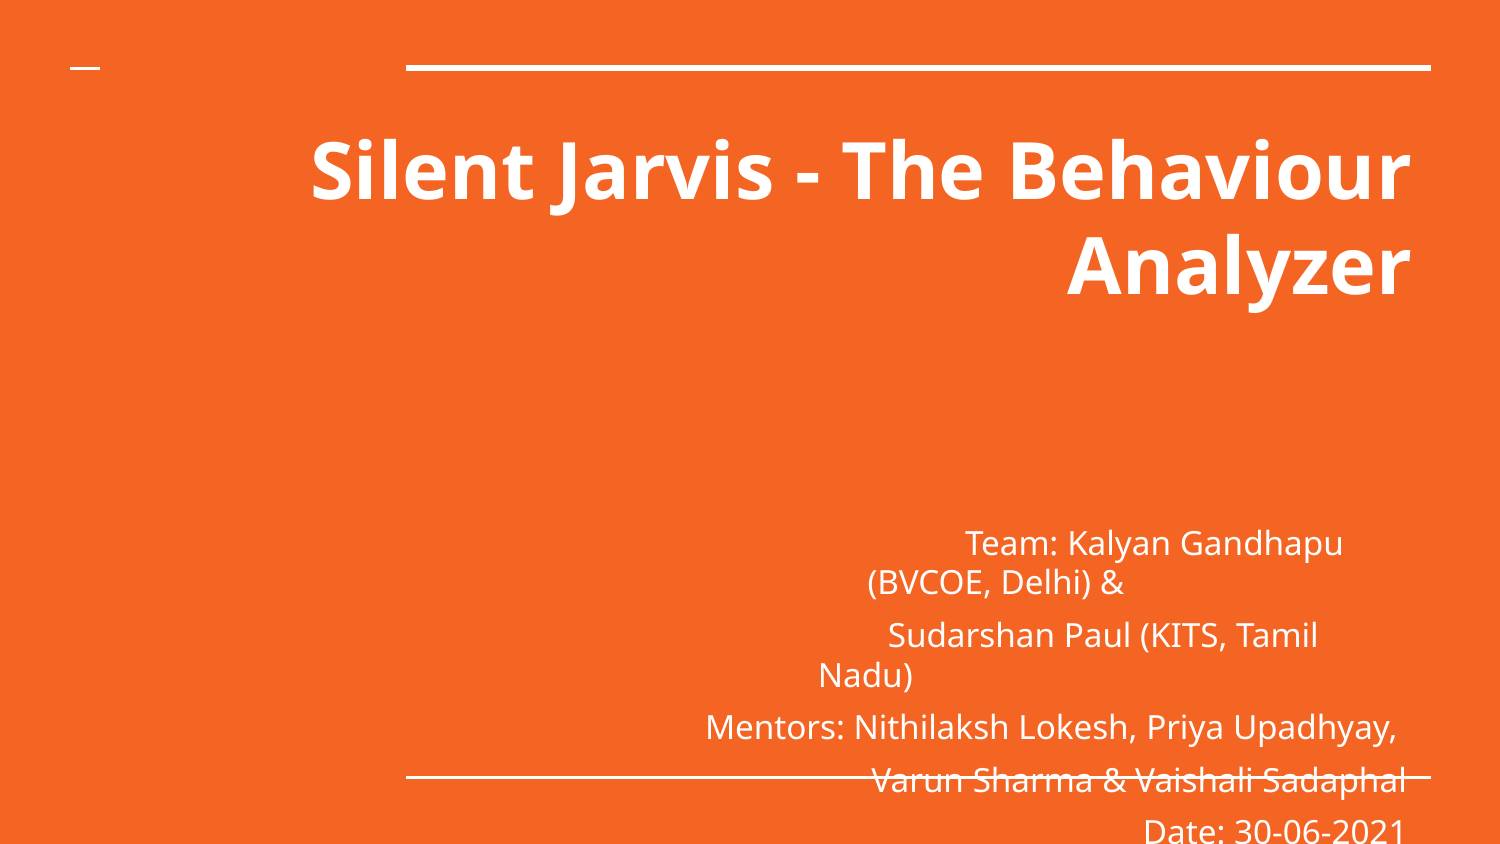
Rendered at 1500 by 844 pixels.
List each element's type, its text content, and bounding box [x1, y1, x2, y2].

title Silent Jarvis - The Behaviour Analyzer [0, 89, 1428, 342]
subtitle Team: Kalyan Gandhapu (BVCOE, Delhi) & Sudarshan Paul (KITS, Tamil Nadu) Mentors: Nithilaksh Lokesh, Priya Upadhyay, Varun Sharma & Vaishali Sadaphal Date: 30-06-2021 [577, 506, 1423, 693]
